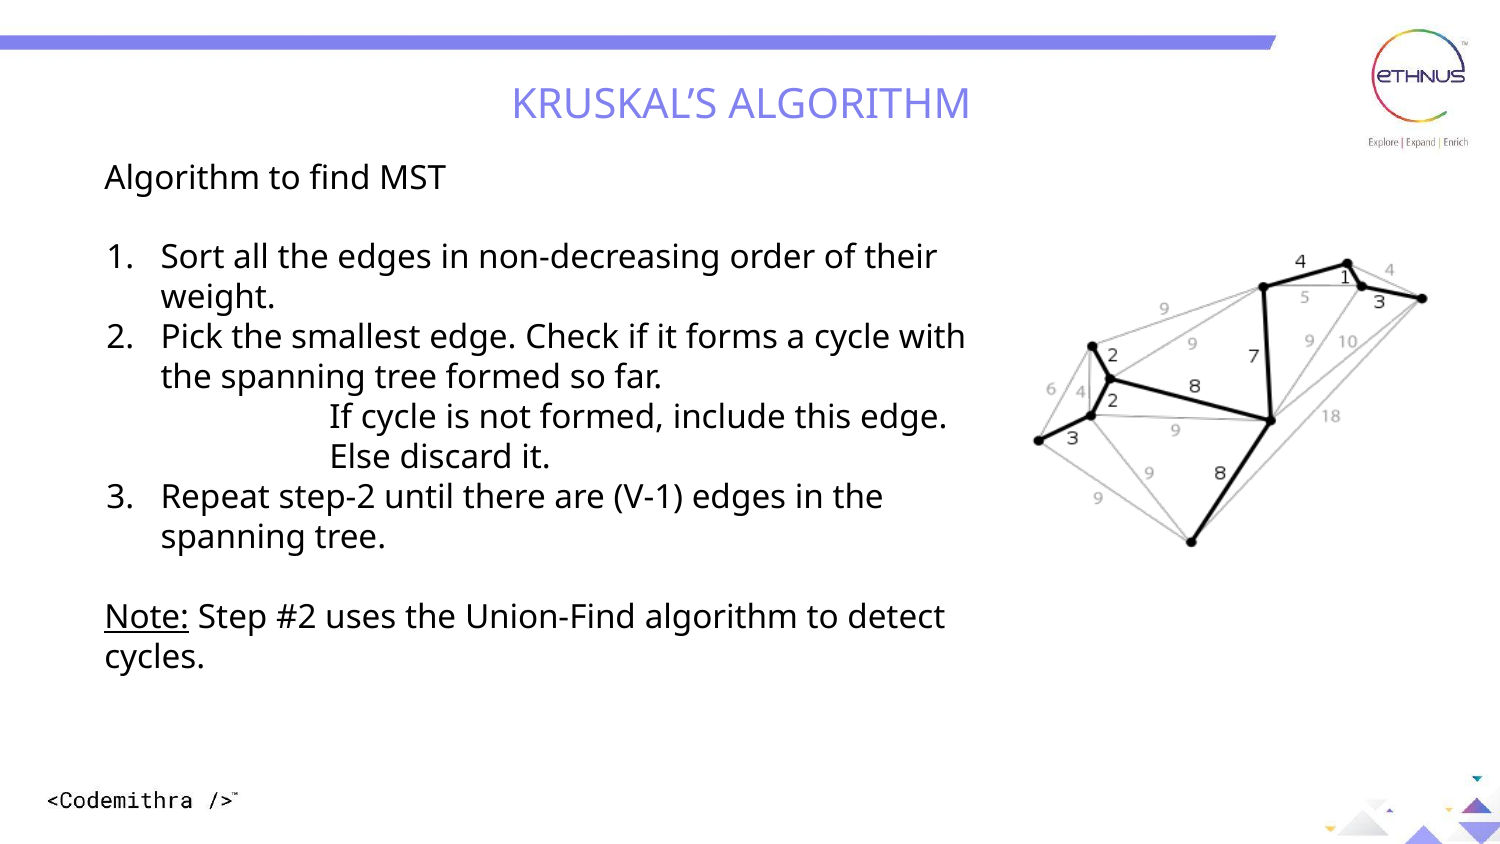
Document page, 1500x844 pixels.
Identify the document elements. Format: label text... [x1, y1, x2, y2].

text_box Algorithm to find MST Sort all the edges in non-decreasing order of their weight. Pick the smallest edge. Check if it forms a cycle with the spanning tree formed so far. If cycle is not formed, include this edge. Else discard it. Repeat step-2 until there are (V-1) edges in the spanning tree. Note: Step #2 uses the Union-Find algorithm to detect cycles. [89, 148, 1015, 808]
text_box KRUSKAL’S ALGORITHM [496, 53, 1004, 142]
picture [0, 1, 1500, 844]
